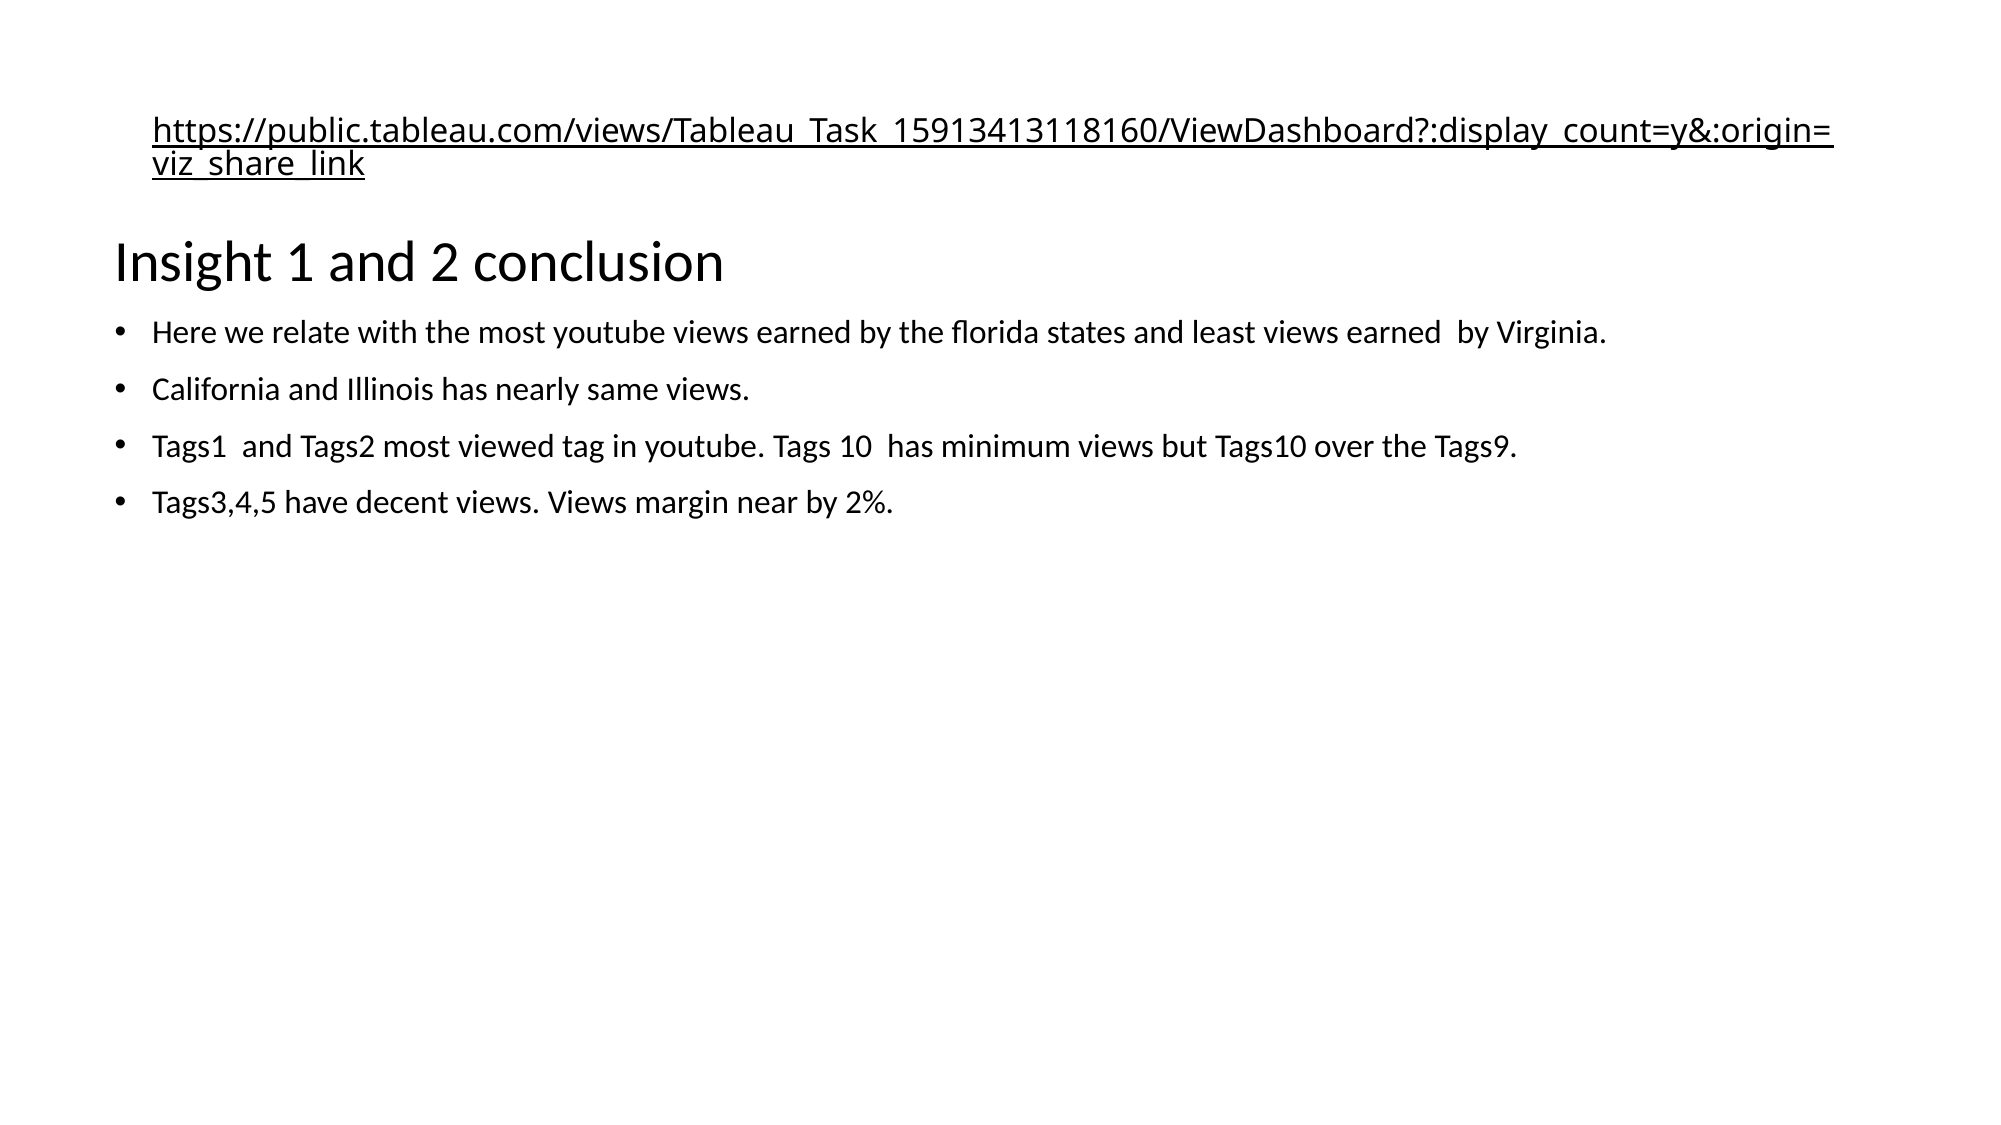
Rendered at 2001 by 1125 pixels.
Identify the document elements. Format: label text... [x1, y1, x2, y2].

title https://public.tableau.com/views/Tableau_Task_15913413118160/ViewDashboard?:display_count=y&:origin=viz_share_link [137, 59, 1863, 278]
list Insight 1 and 2 conclusion Here we relate with the most youtube views earned by the florida states and least views earned by Virginia. California and Illinois has nearly same views. Tags1 and Tags2 most viewed tag in youtube. Tags 10 has minimum views but Tags10 over the Tags9. Tags3,4,5 have decent views. Views margin near by 2%. [99, 223, 1825, 938]
